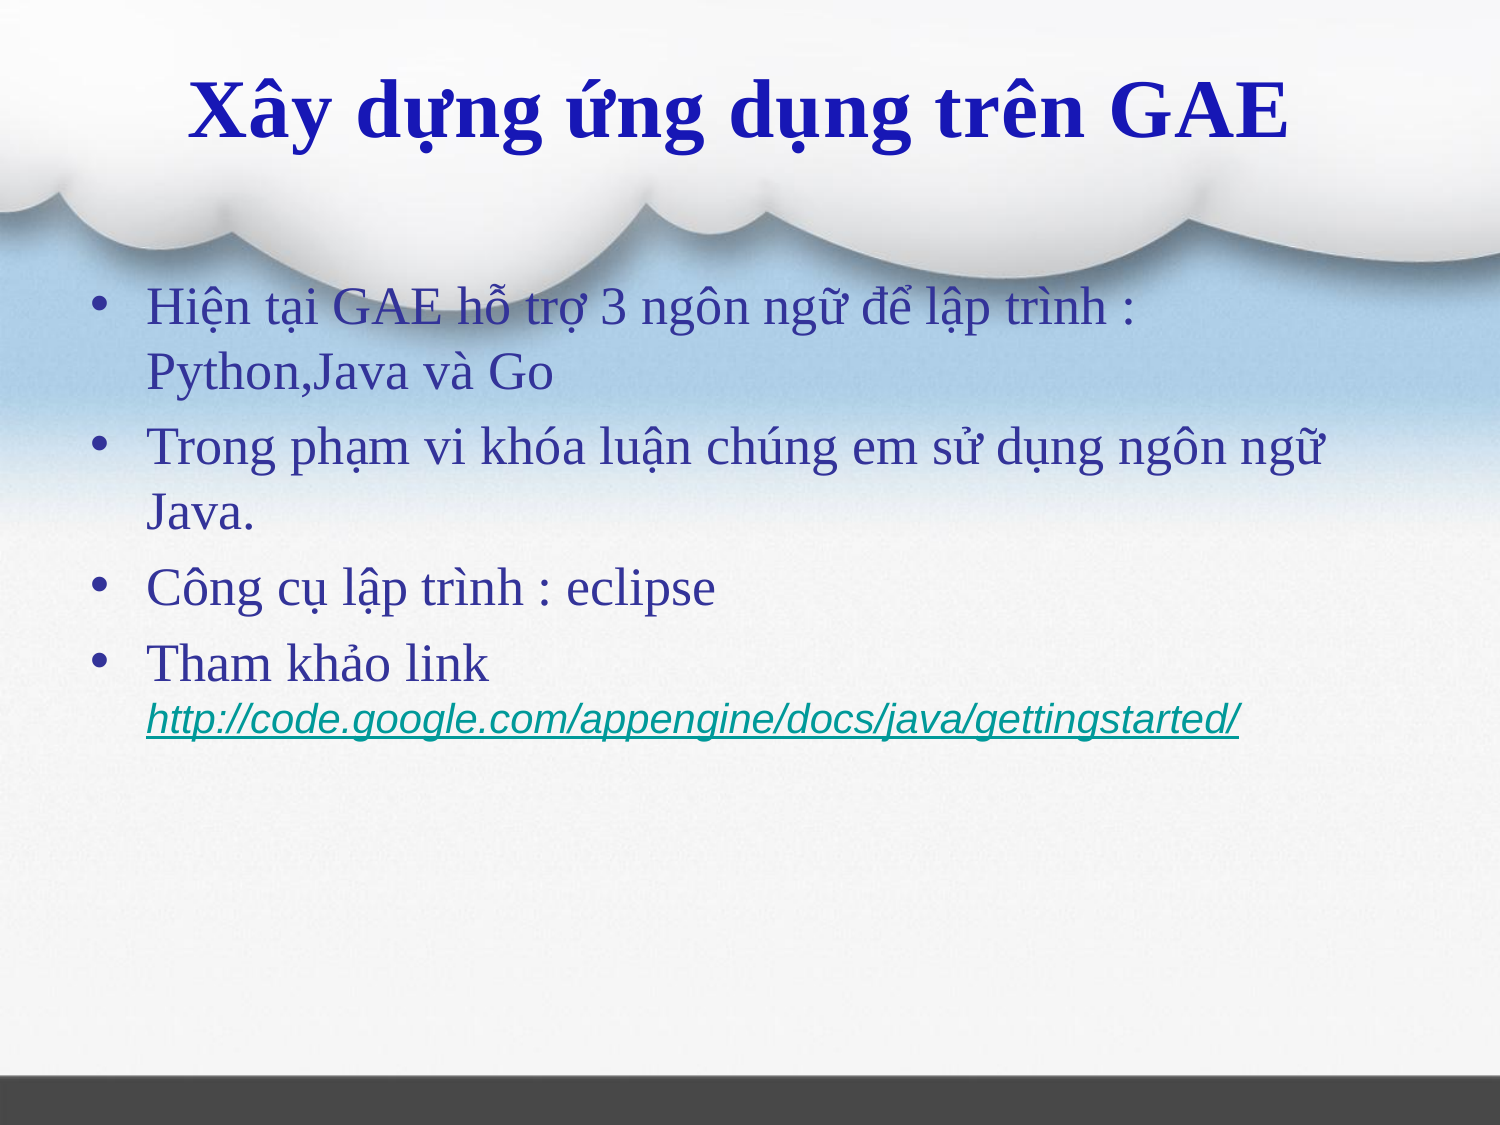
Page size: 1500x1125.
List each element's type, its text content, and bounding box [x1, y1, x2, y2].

picture [0, 0, 1500, 1125]
title Xây dựng ứng dụng trên GAE [64, 23, 1416, 185]
list Hiện tại GAE hỗ trợ 3 ngôn ngữ để lập trình : Python,Java và Go Trong phạm vi khóa luận chúng em sử dụng ngôn ngữ Java. Công cụ lập trình : eclipse Tham khảo link http://code.google.com/appengine/docs/java/gettingstarted/ [74, 262, 1426, 1006]
